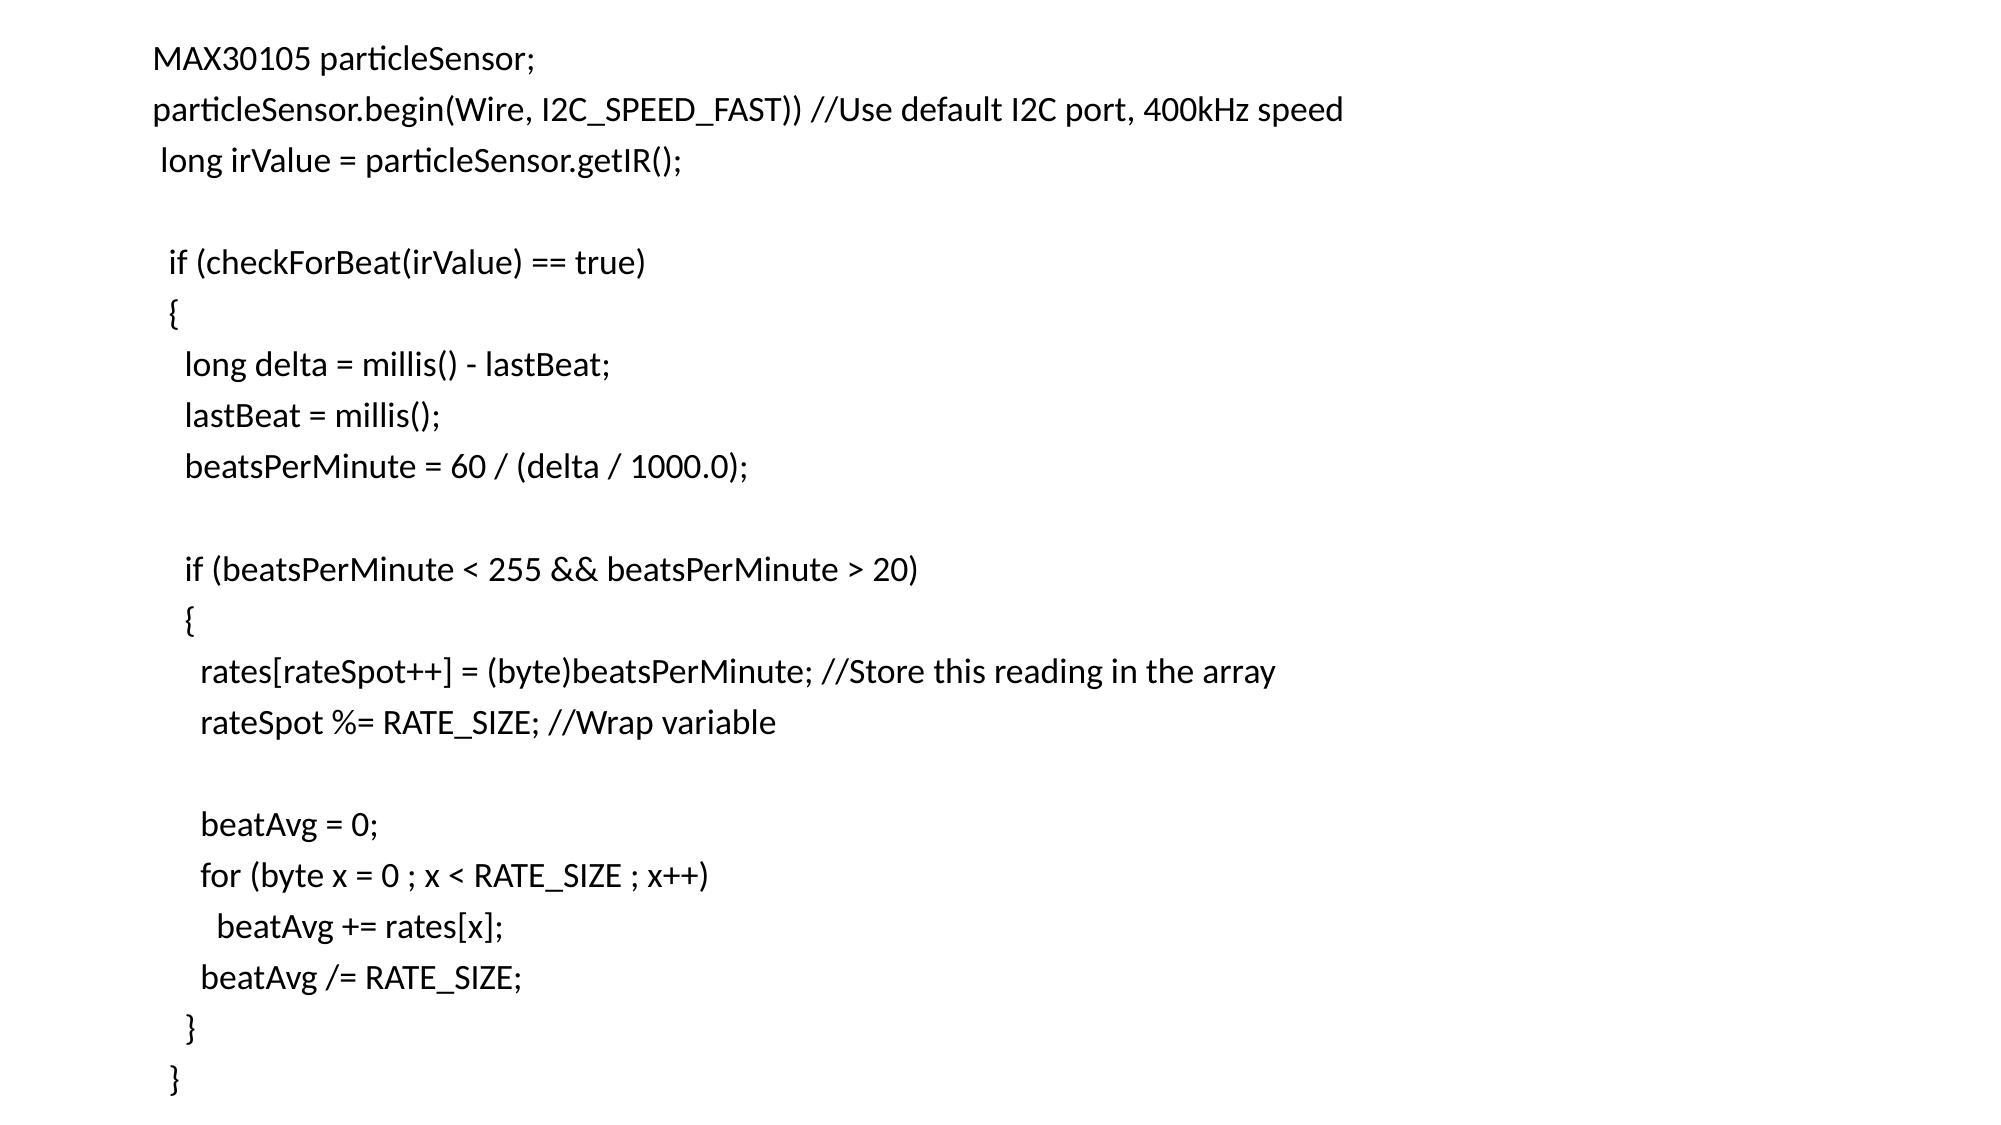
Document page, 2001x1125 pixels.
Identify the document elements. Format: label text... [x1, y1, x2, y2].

list MAX30105 particleSensor; particleSensor.begin(Wire, I2C_SPEED_FAST)) //Use default I2C port, 400kHz speed long irValue = particleSensor.getIR(); if (checkForBeat(irValue) == true) { long delta = millis() - lastBeat; lastBeat = millis(); beatsPerMinute = 60 / (delta / 1000.0); if (beatsPerMinute < 255 && beatsPerMinute > 20) { rates[rateSpot++] = (byte)beatsPerMinute; //Store this reading in the array rateSpot %= RATE_SIZE; //Wrap variable beatAvg = 0; for (byte x = 0 ; x < RATE_SIZE ; x++) beatAvg += rates[x]; beatAvg /= RATE_SIZE; } } [137, 18, 1863, 1110]
